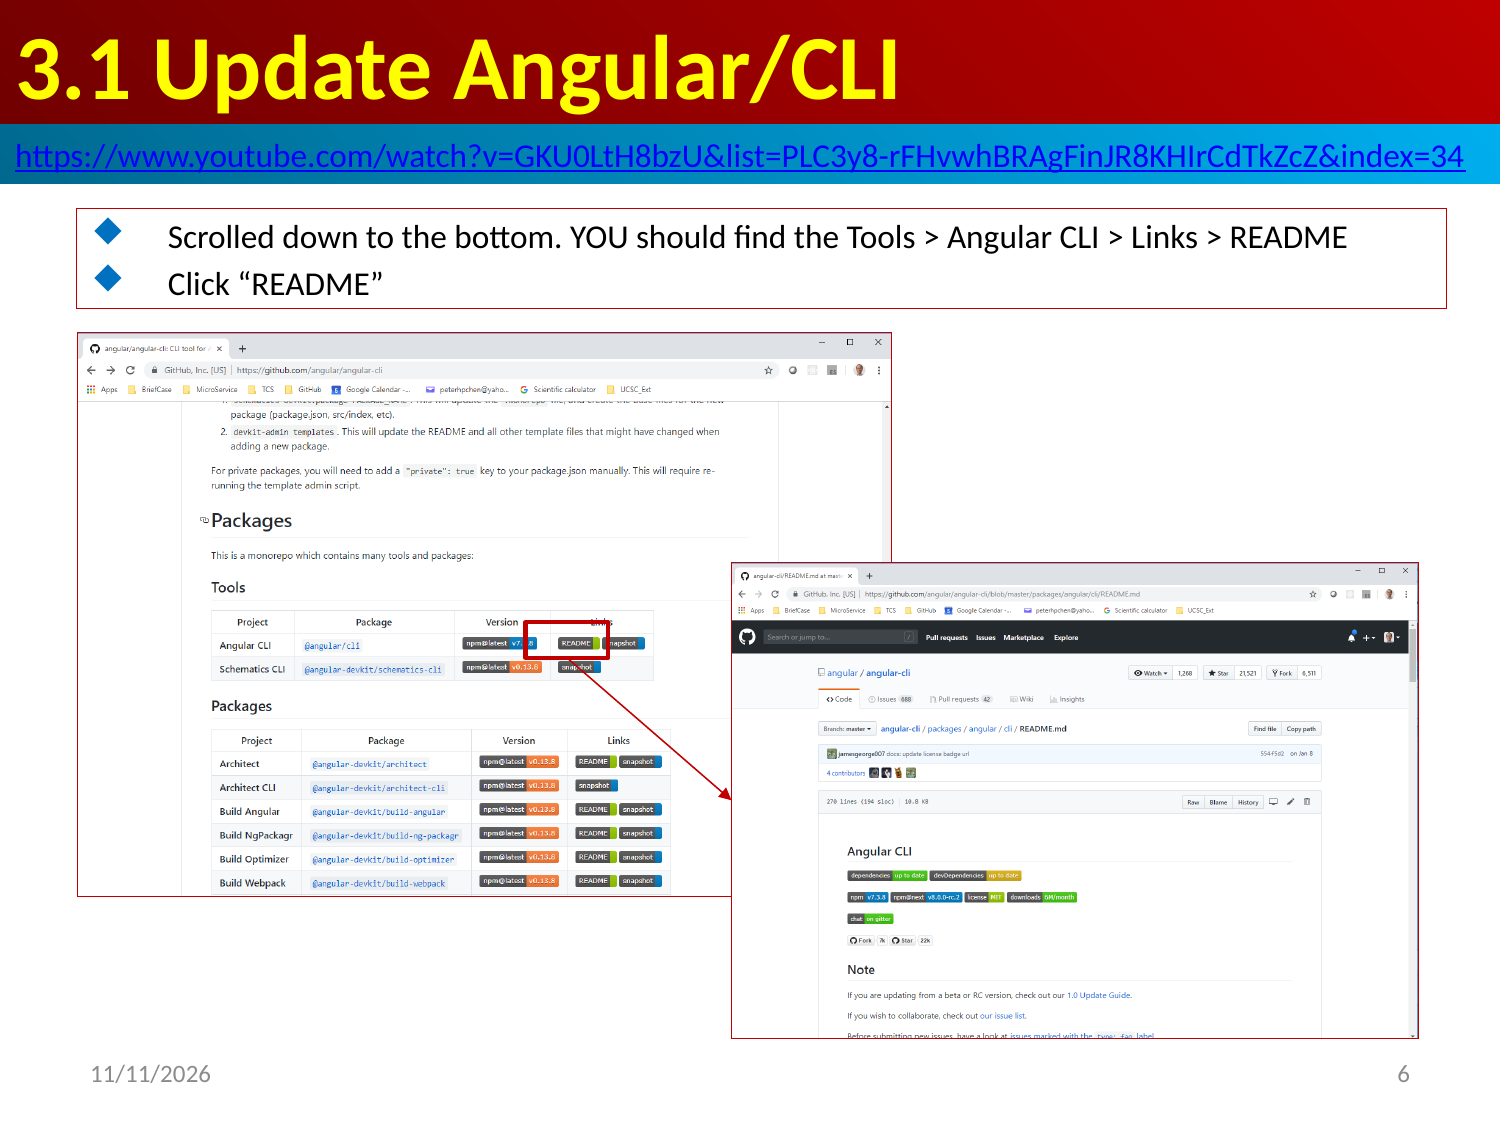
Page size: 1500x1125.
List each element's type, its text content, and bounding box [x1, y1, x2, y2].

text_box https://www.youtube.com/watch?v=GKU0LtH8bzU&list=PLC3y8-rFHvwhBRAgFinJR8KHIrCdTkZcZ&index=34 [0, 124, 1500, 184]
slide_number 6 [1074, 1042, 1425, 1103]
title 3.1 Update Angular/CLI [0, 0, 1500, 124]
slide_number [75, 1042, 425, 1103]
picture [76, 332, 1419, 1039]
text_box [566, 657, 732, 801]
subtitle Scrolled down to the bottom. YOU should find the Tools > Angular CLI > Links > README Click “README” [76, 208, 1447, 309]
